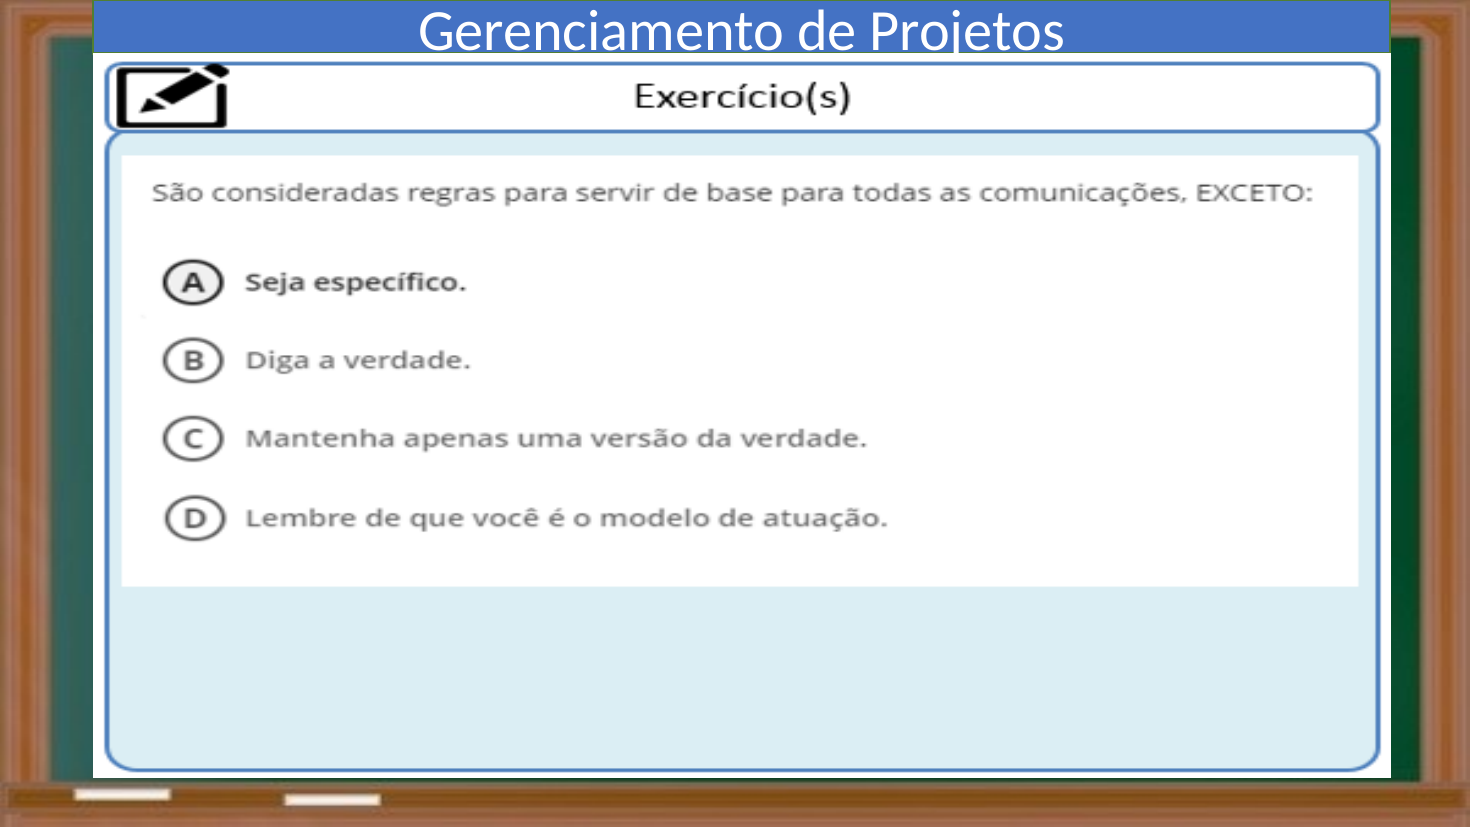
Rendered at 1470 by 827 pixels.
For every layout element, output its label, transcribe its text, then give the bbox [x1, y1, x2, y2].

text_box Gerenciamento de Projetos [93, 0, 1391, 53]
picture [0, 0, 1470, 827]
